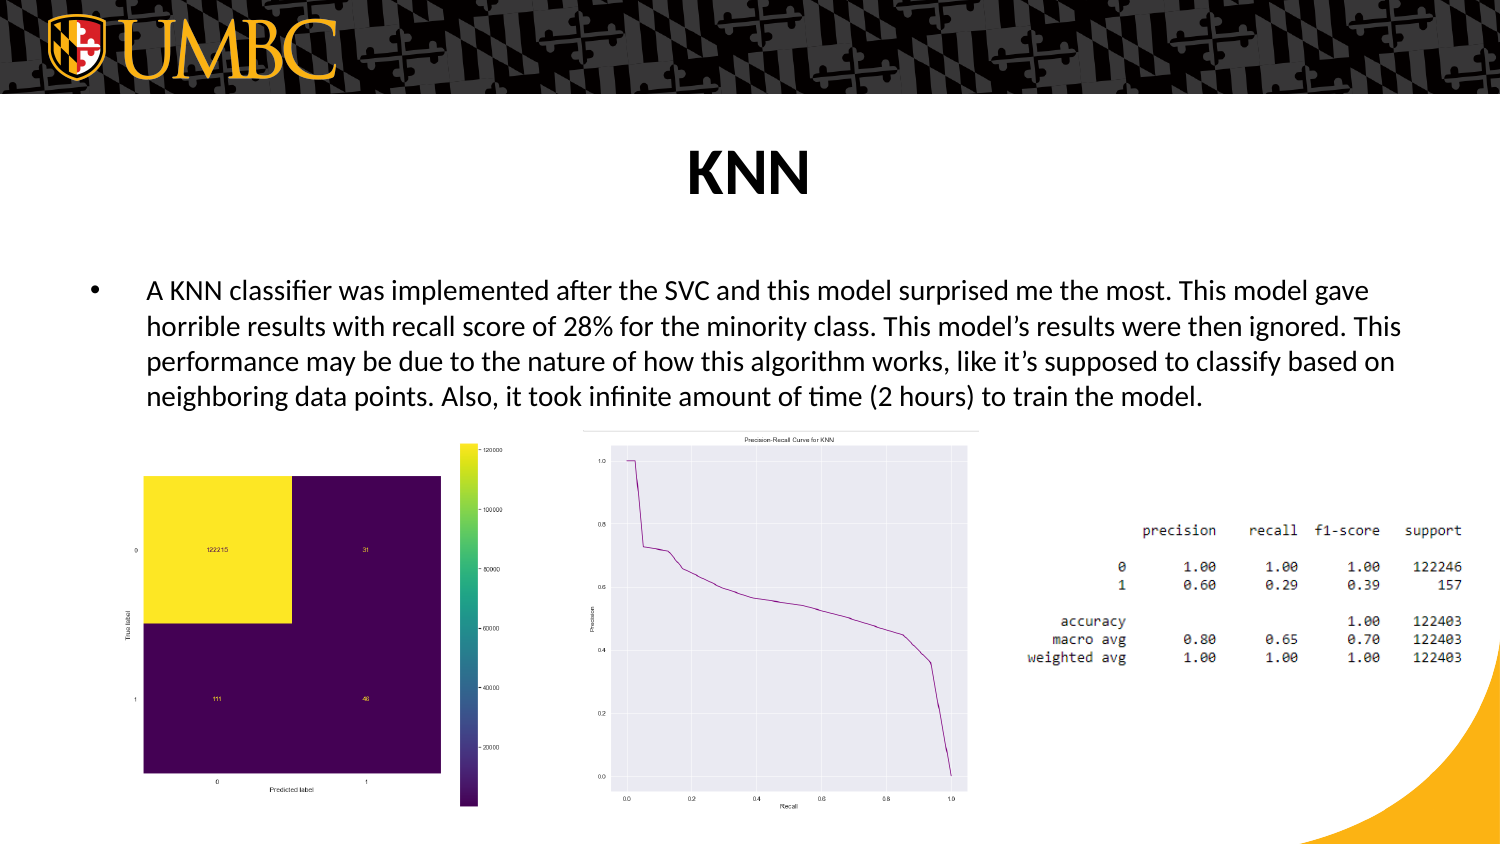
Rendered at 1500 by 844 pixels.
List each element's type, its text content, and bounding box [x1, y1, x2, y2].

picture [1017, 515, 1500, 844]
picture [0, 0, 1500, 94]
title KNN [75, 115, 1425, 221]
picture [580, 429, 979, 815]
picture [118, 438, 513, 815]
list A KNN classifier was implemented after the SVC and this model surprised me the most. This model gave horrible results with recall score of 28% for the minority class. This model’s results were then ignored. This performance may be due to the nature of how this algorithm works, like it’s supposed to classify based on neighboring data points. Also, it took infinite amount of time (2 hours) to train the model. [75, 264, 1425, 754]
